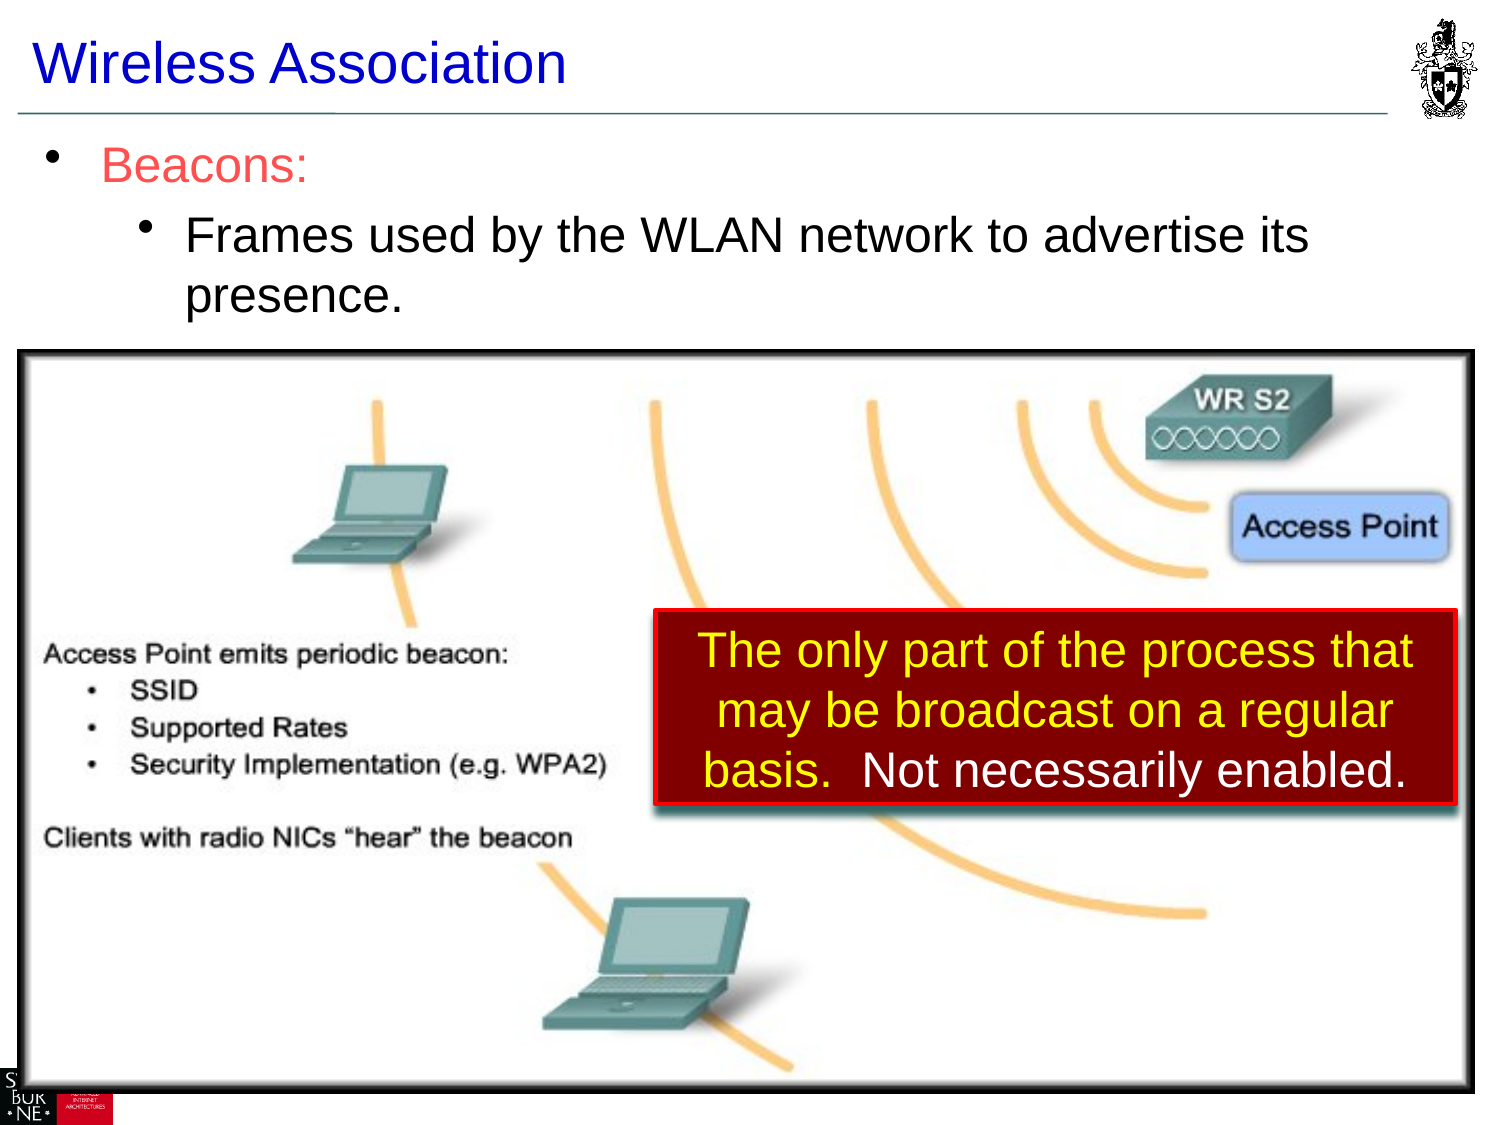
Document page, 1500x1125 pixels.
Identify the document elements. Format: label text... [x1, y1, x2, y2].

picture [0, 349, 1476, 1125]
picture [1411, 18, 1478, 119]
list Beacons: Frames used by the WLAN network to advertise its presence. [29, 125, 1471, 348]
title Wireless Association [17, 19, 1388, 102]
